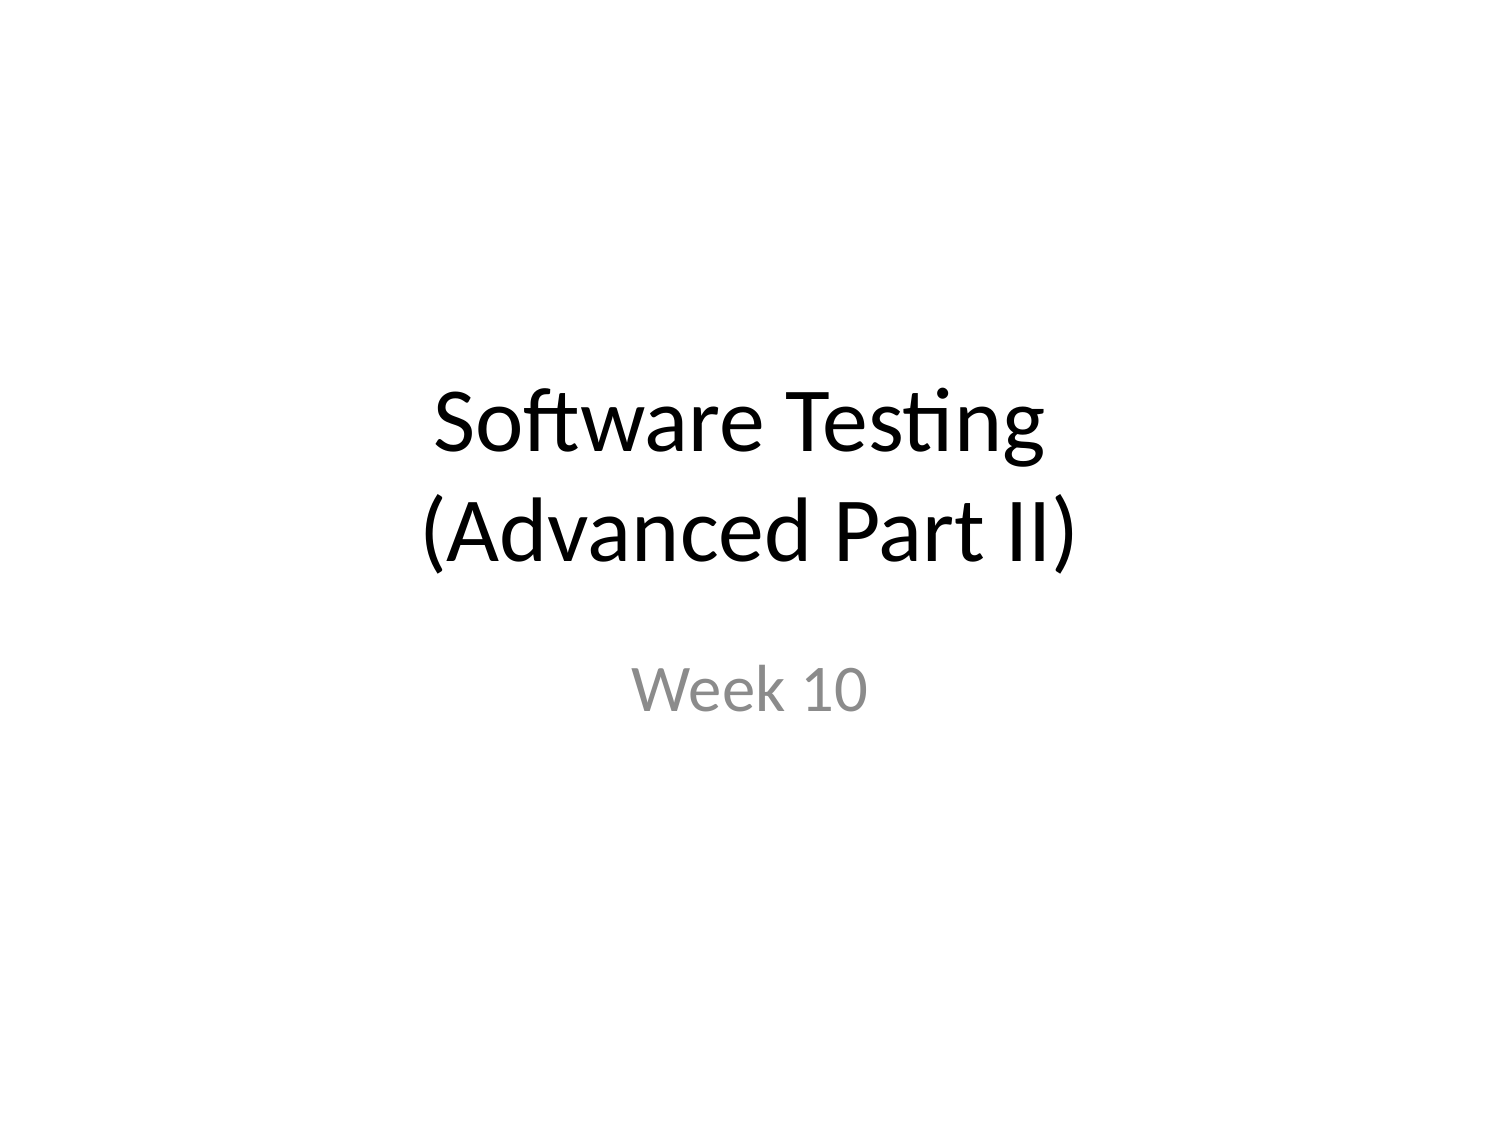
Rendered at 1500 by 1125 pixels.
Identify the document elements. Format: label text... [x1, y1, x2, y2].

subtitle Week 10 [225, 637, 1275, 925]
title Software Testing (Advanced Part II) [112, 349, 1388, 591]
